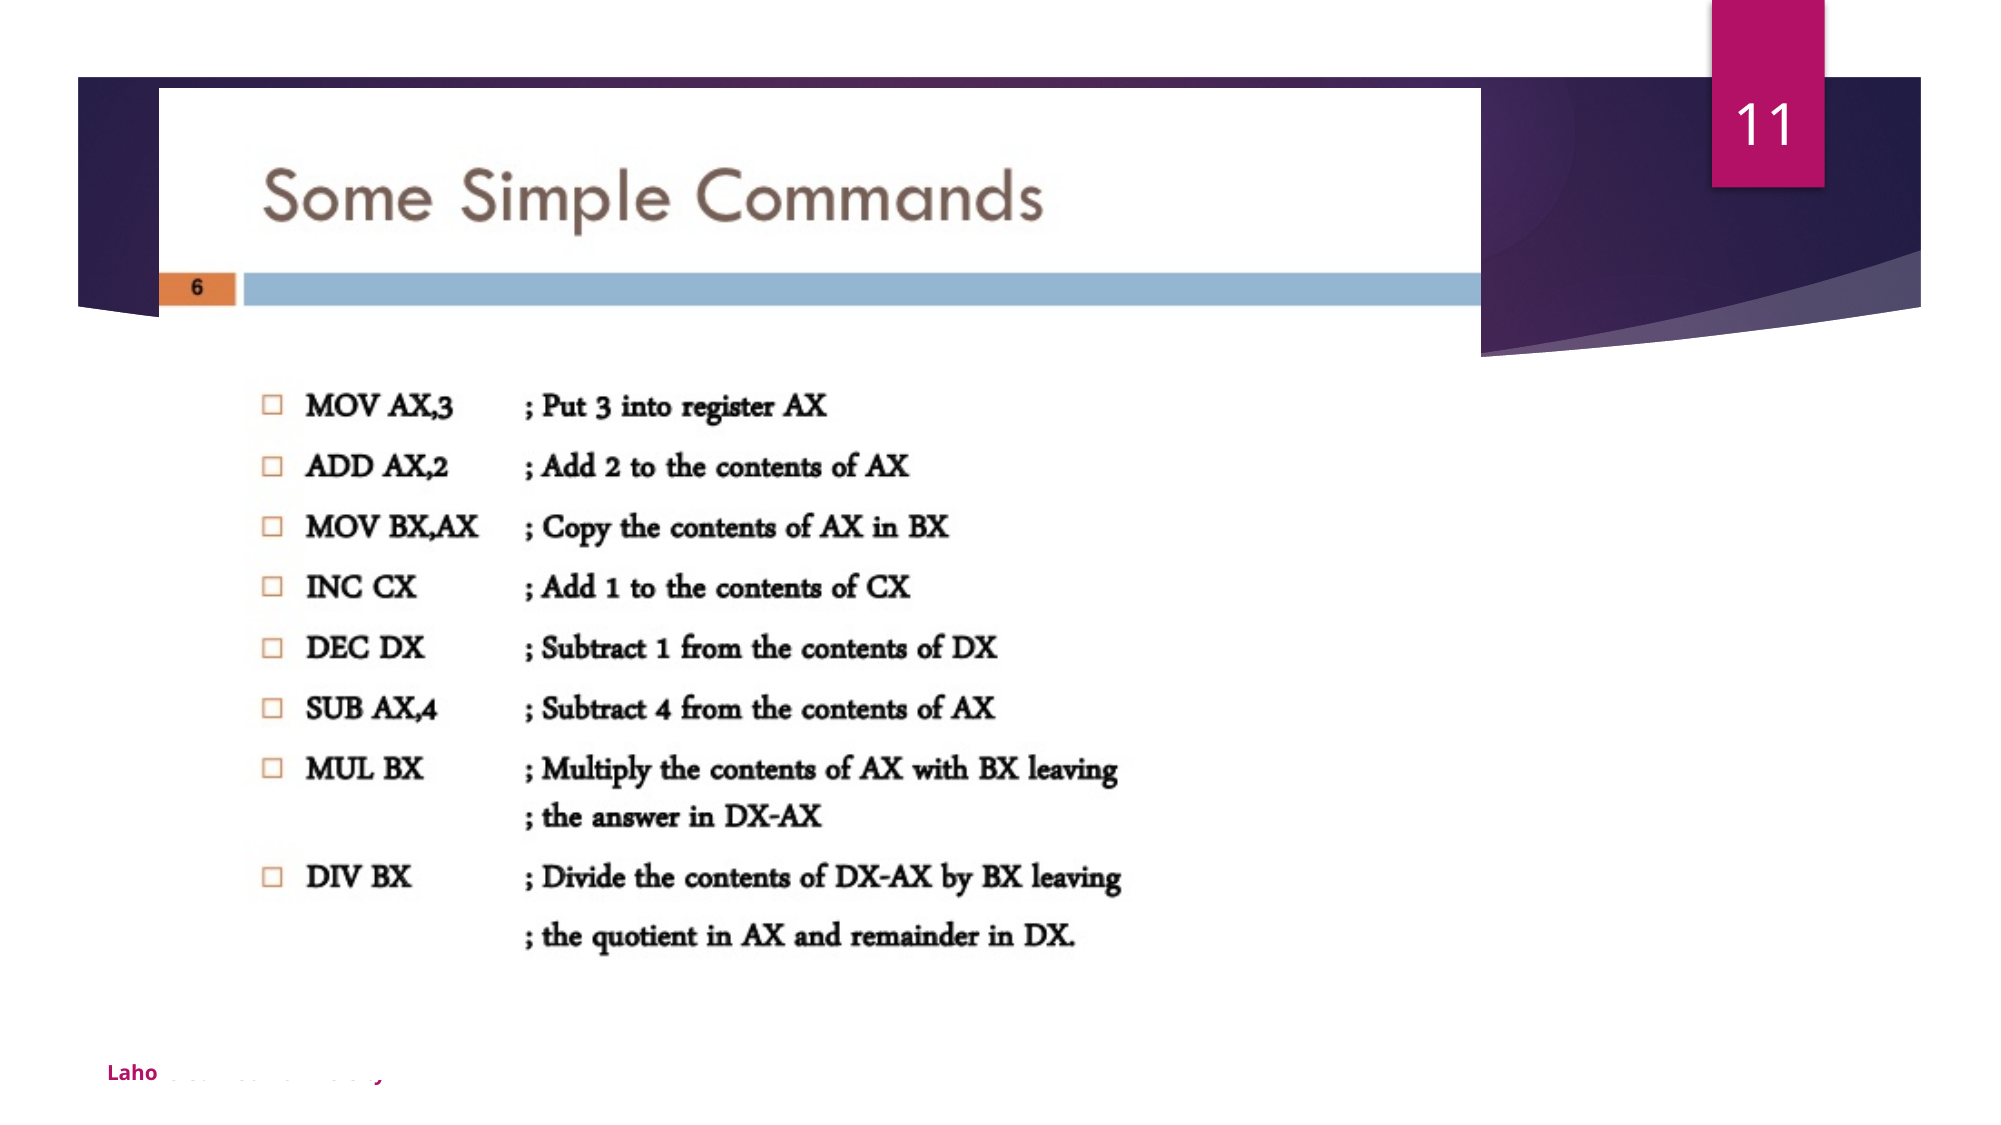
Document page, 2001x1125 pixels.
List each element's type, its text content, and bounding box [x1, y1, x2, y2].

slide_number 11 [1698, 48, 1836, 175]
footer Lahore Garrison University [92, 1048, 726, 1099]
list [158, 88, 1481, 1081]
